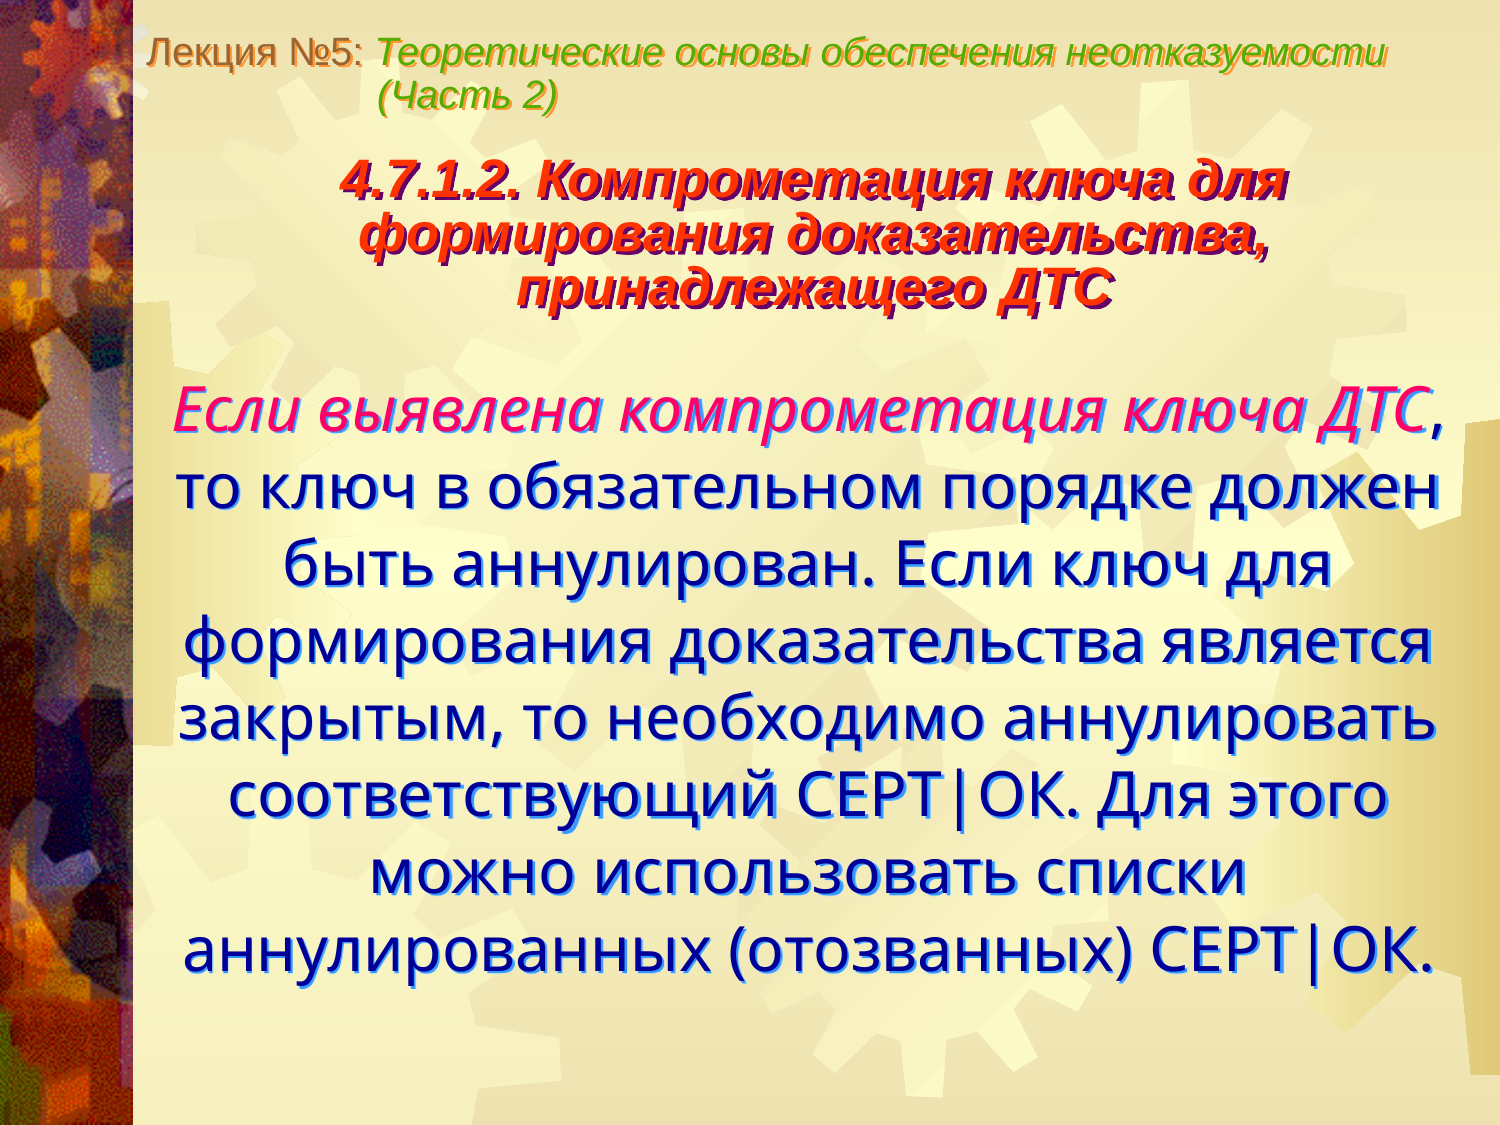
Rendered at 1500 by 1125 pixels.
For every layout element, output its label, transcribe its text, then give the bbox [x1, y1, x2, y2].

text_box Если выявлена компрометация ключа ДТС, то ключ в обязательном порядке должен быть аннулирован. Если ключ для формирования доказательства является закрытым, то необходимо аннулировать соответствующий СЕРТ|ОК. Для этого можно использовать списки аннулированных (отозванных) СЕРТ|ОК. [152, 366, 1465, 984]
picture [0, 0, 133, 1125]
text_box Лекция №5: Теоретические основы обеспечения неотказуемости (Часть 2) [123, 31, 1500, 117]
text_box 4.7.1.2. Компрометация ключа для формирования доказательства, принадлежащего ДТС [128, 153, 1500, 317]
